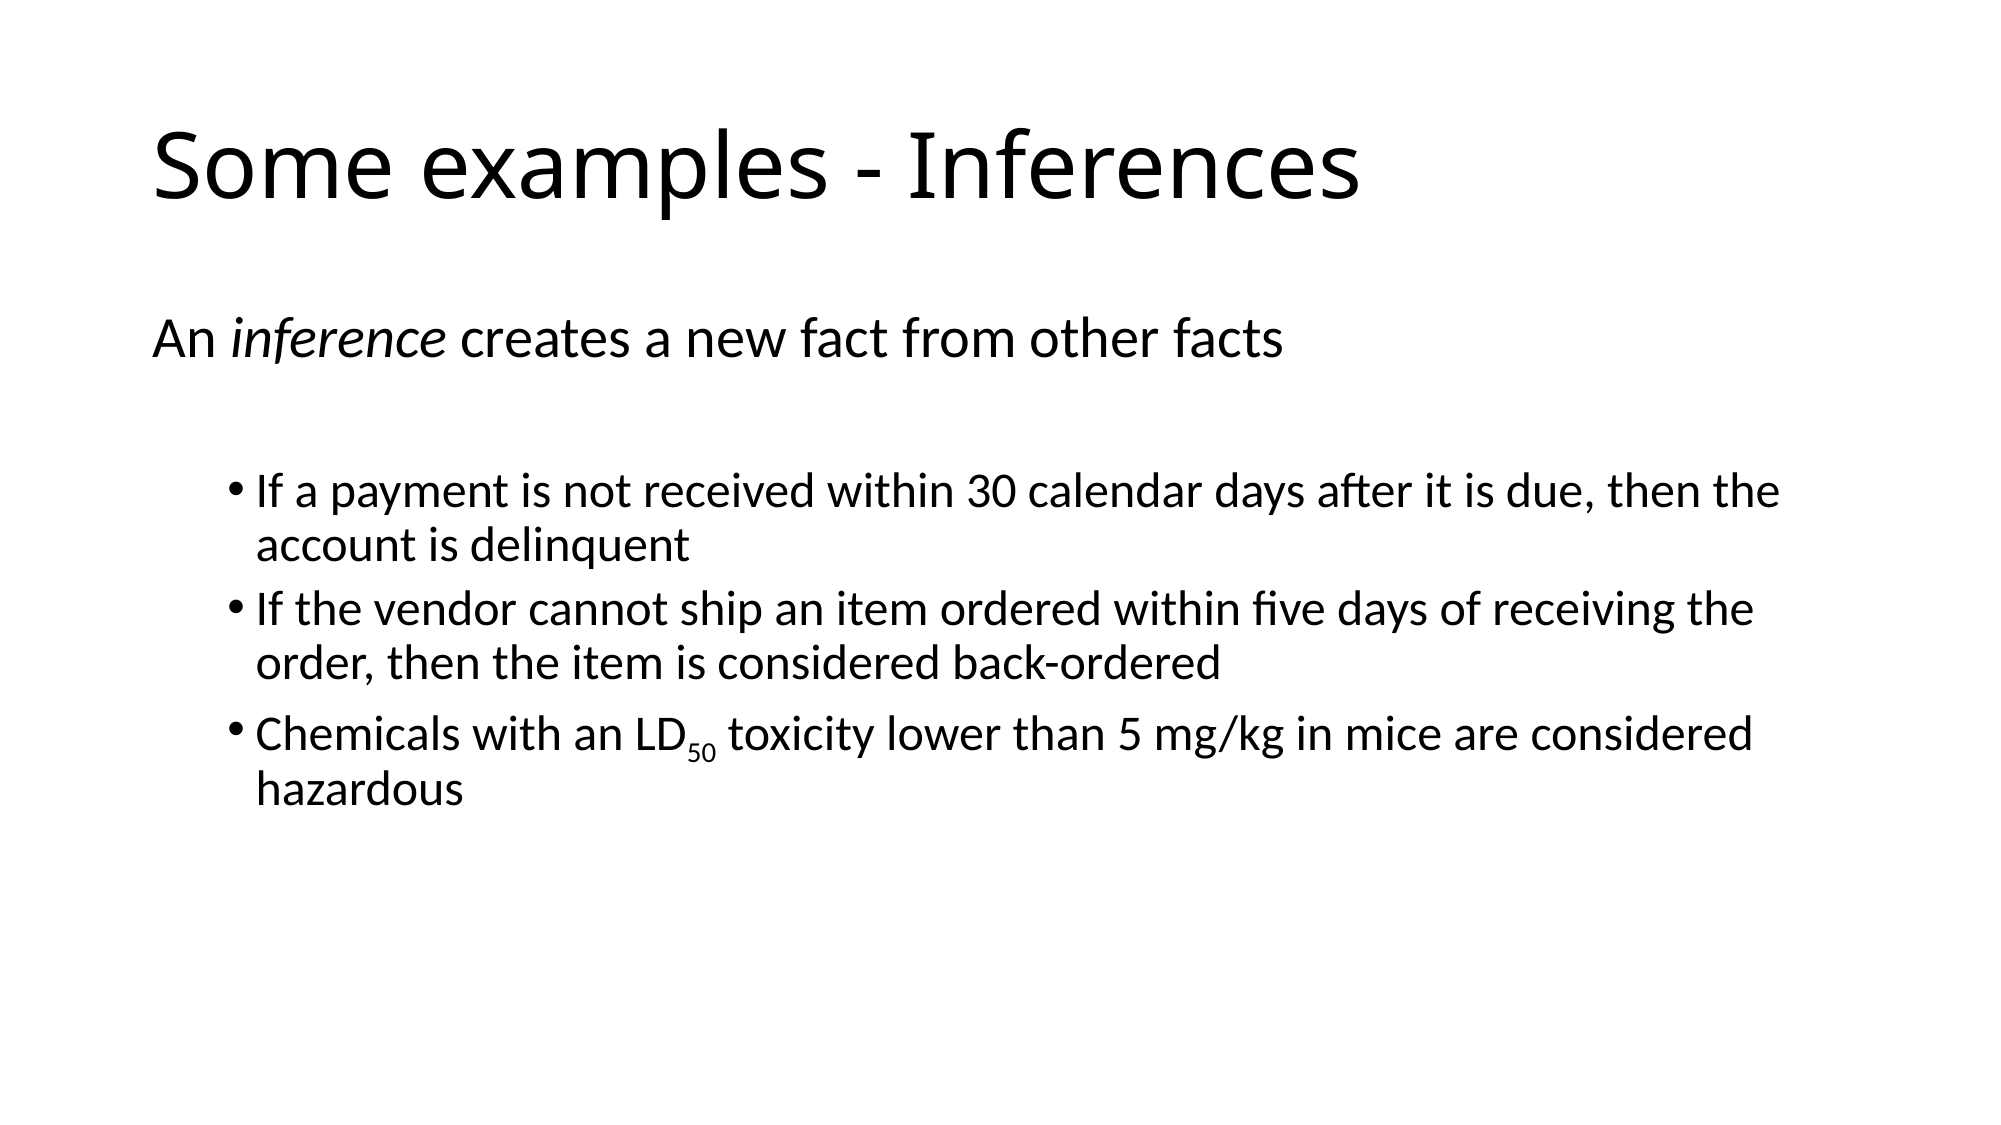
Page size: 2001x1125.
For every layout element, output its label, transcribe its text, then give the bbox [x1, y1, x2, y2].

list An inference creates a new fact from other facts If a payment is not received within 30 calendar days after it is due, then the account is delinquent If the vendor cannot ship an item ordered within five days of receiving the order, then the item is considered back-ordered Chemicals with an LD50 toxicity lower than 5 mg/kg in mice are considered hazardous [137, 299, 1863, 1014]
title Some examples - Inferences [137, 59, 1863, 278]
